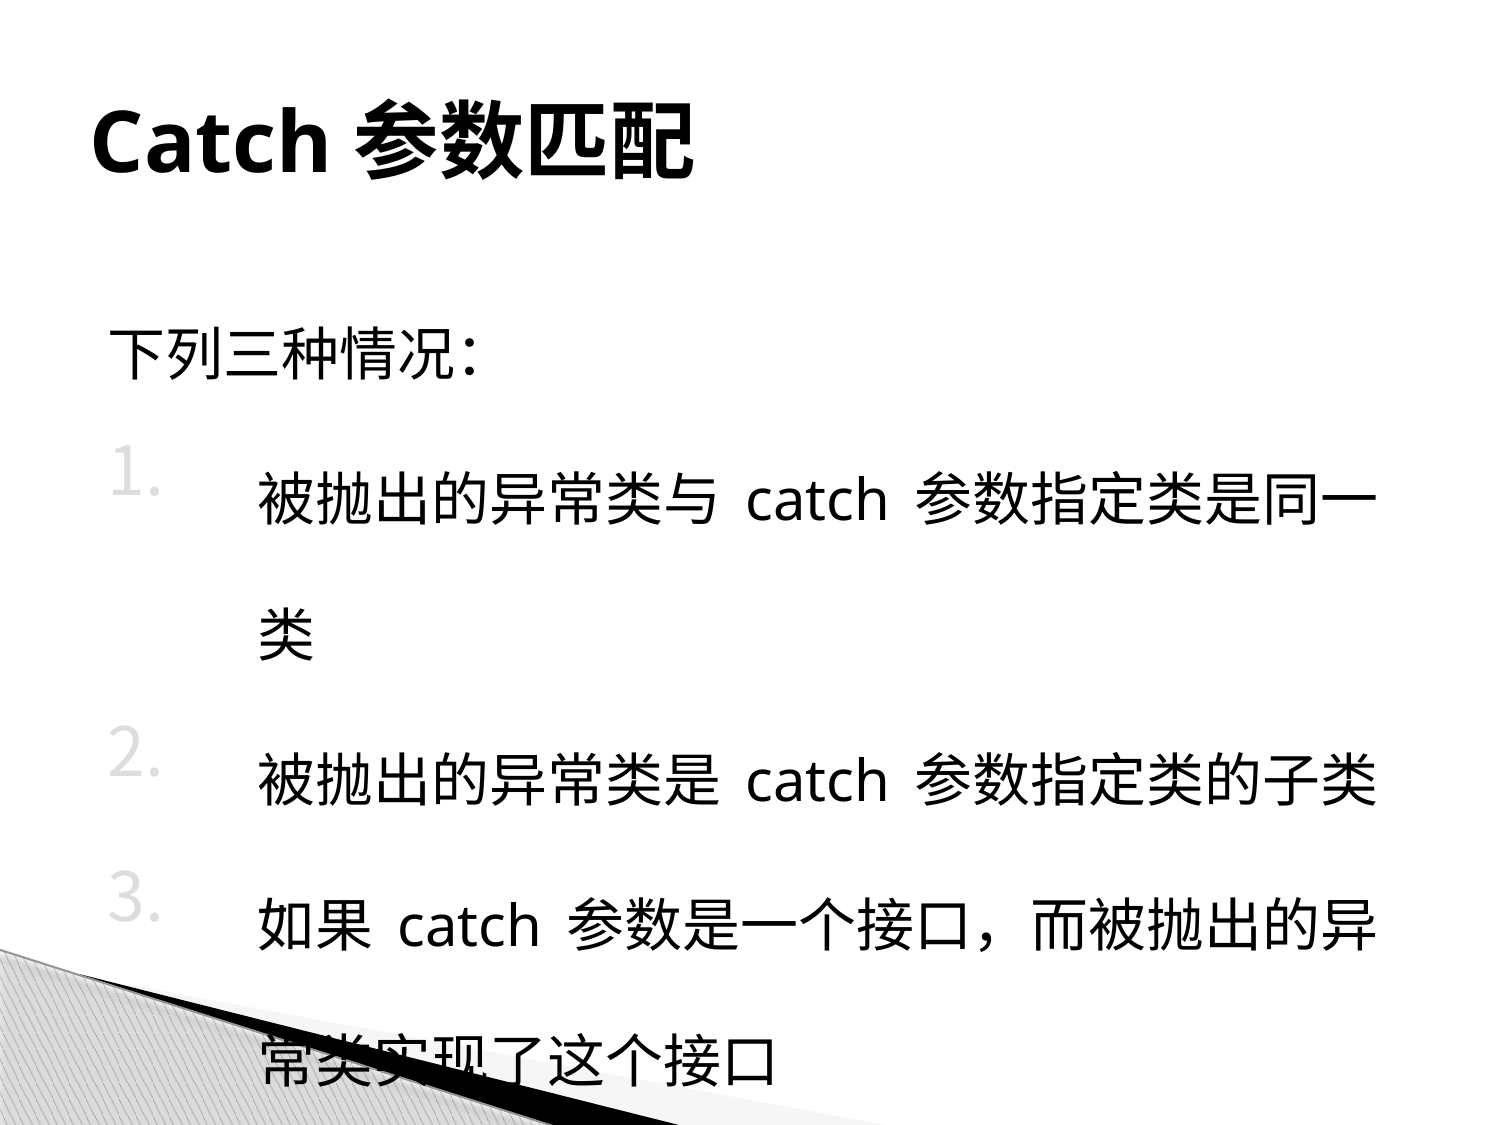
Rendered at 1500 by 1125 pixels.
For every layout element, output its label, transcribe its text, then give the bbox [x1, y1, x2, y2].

list 下列三种情况： 被抛出的异常类与catch参数指定类是同一类 被抛出的异常类是catch参数指定类的子类 如果catch参数是一个接口，而被抛出的异常类实现了这个接口 [75, 243, 1425, 986]
title Catch参数匹配 [75, 45, 1425, 233]
